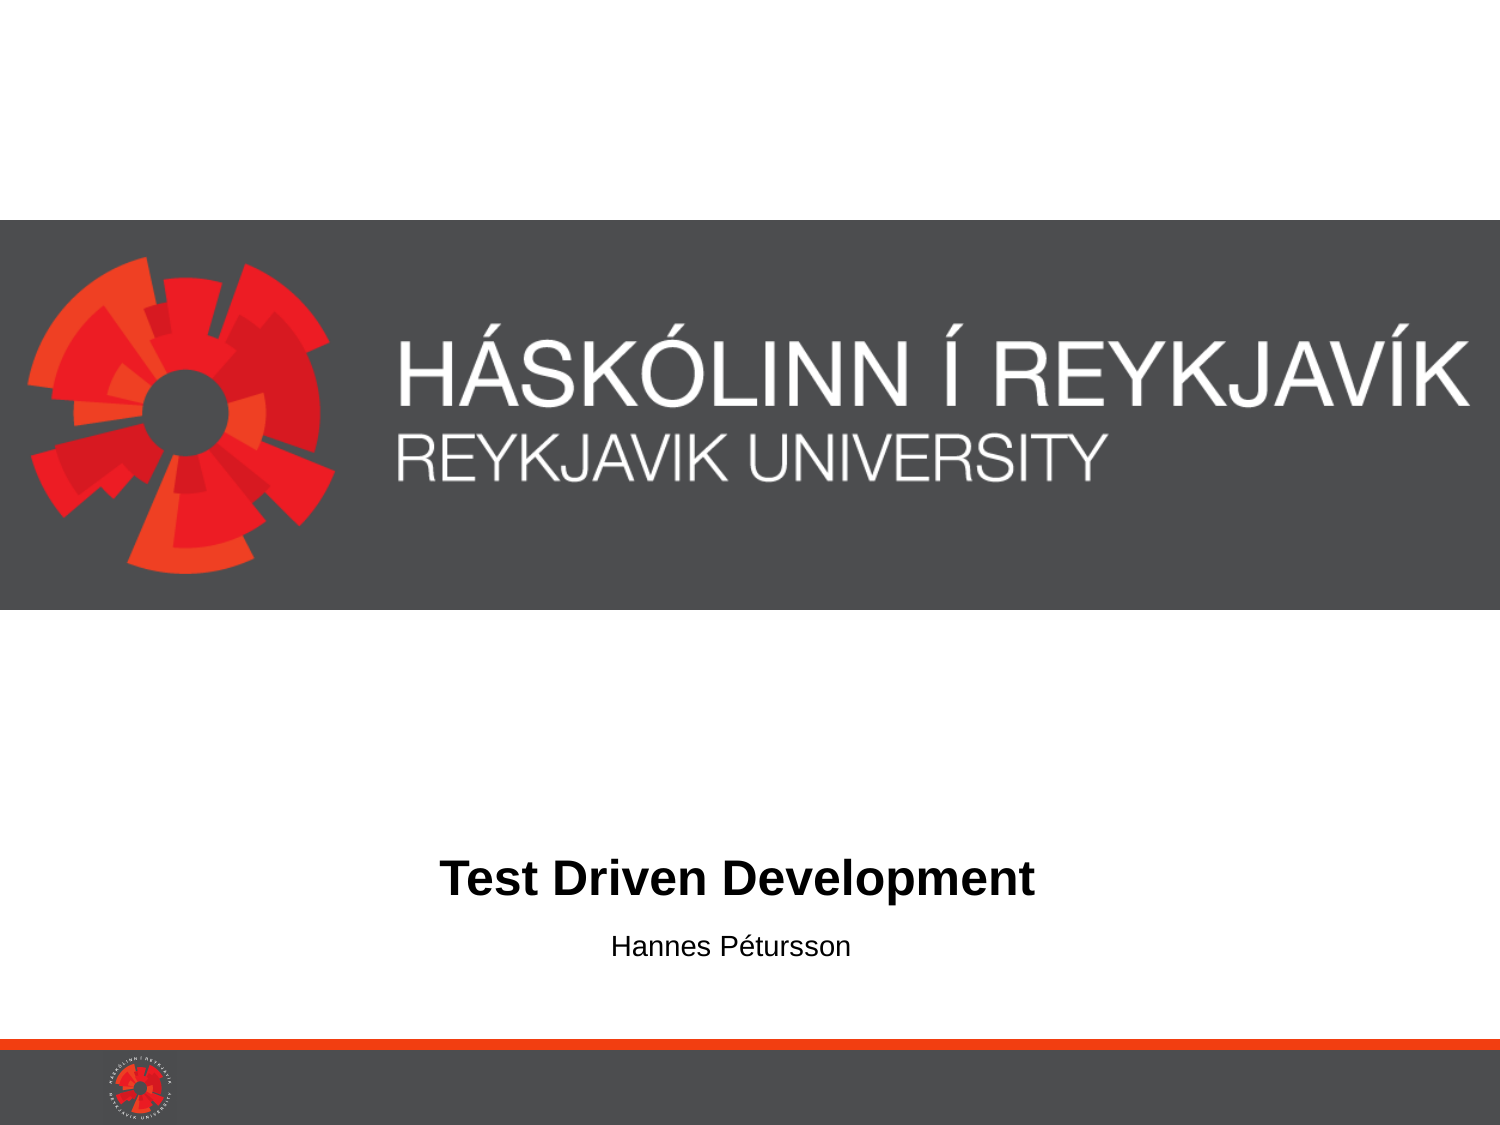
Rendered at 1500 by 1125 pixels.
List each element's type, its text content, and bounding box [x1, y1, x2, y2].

picture [0, 220, 1500, 610]
picture [103, 1051, 177, 1125]
text_box Test Driven Development [62, 837, 1413, 913]
text_box Hannes Pétursson [225, 913, 1238, 970]
